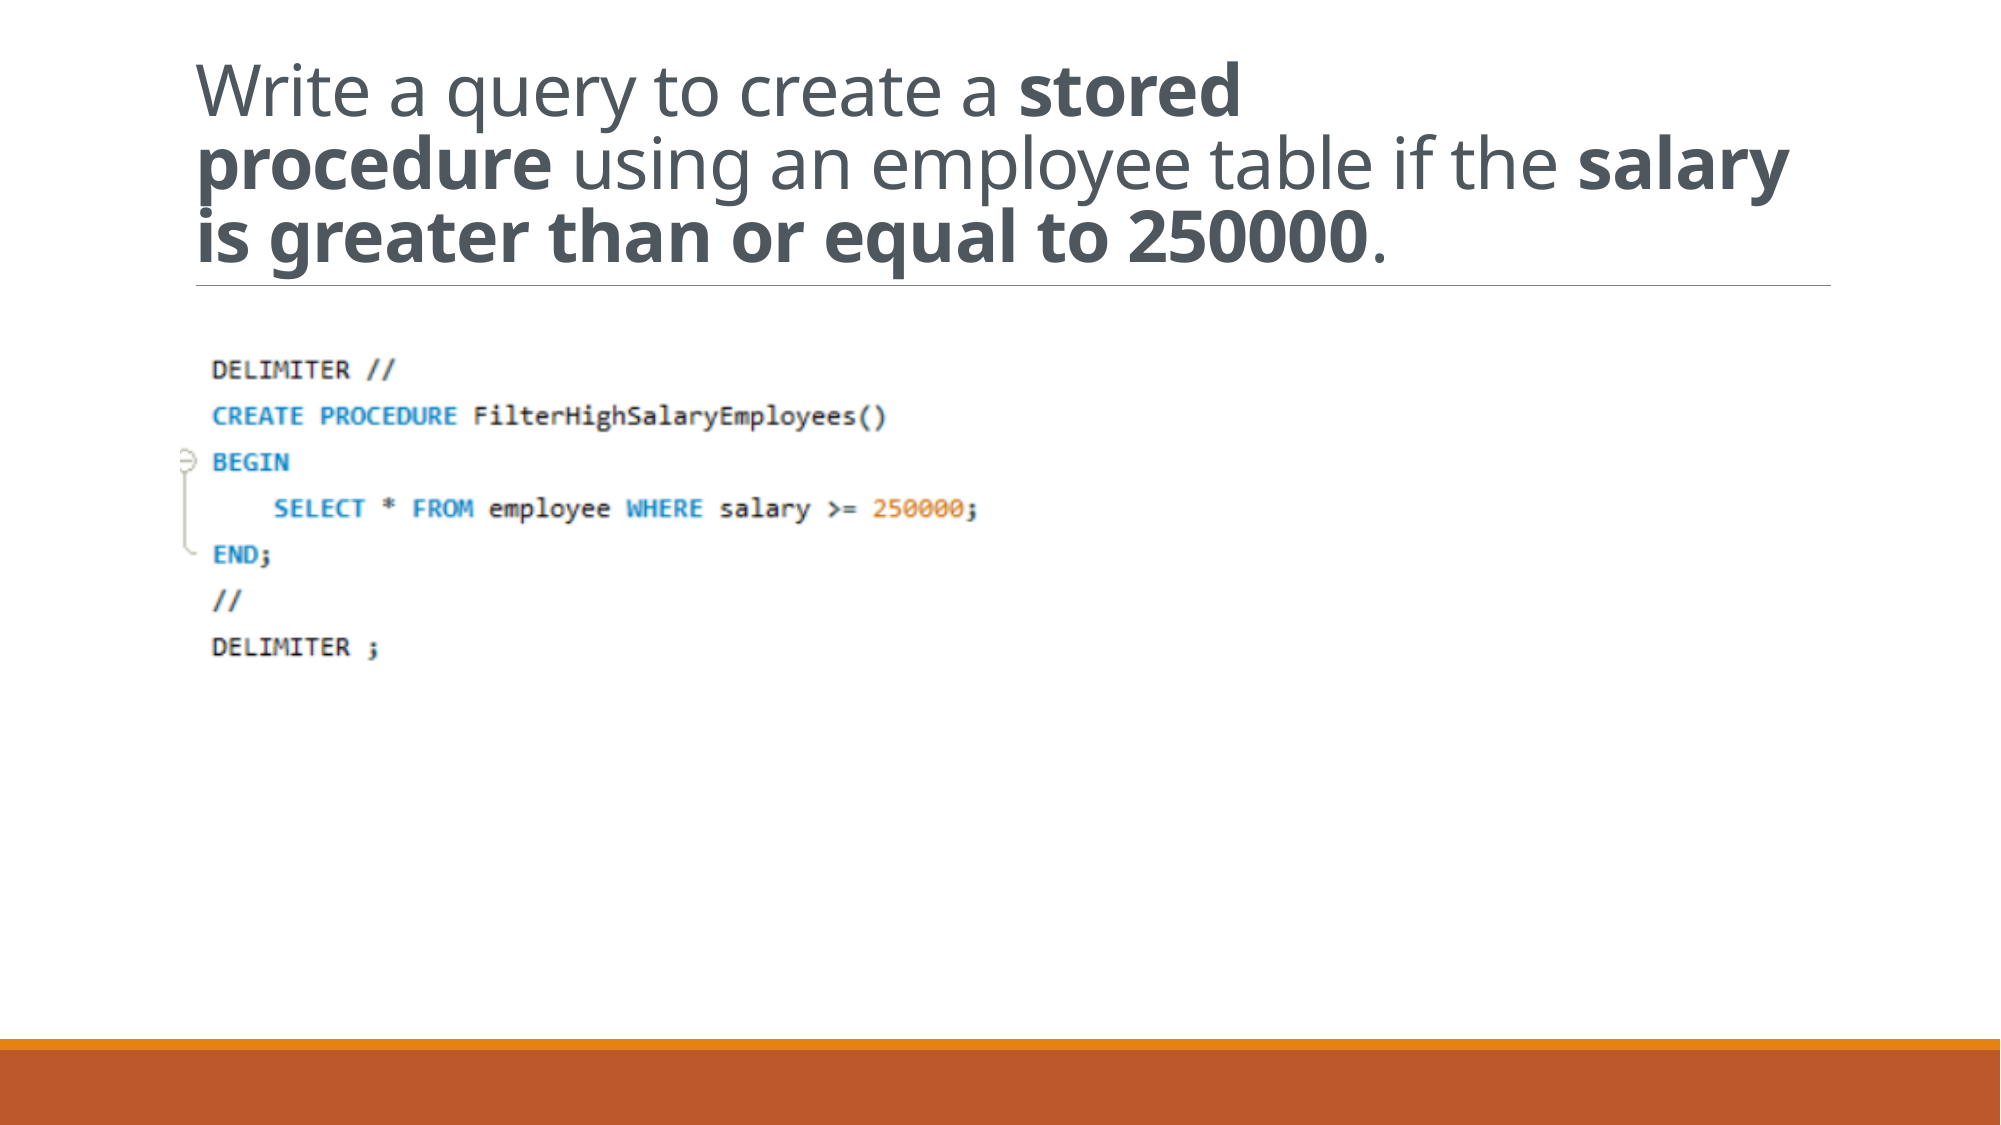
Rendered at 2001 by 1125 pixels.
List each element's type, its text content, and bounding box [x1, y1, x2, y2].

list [179, 338, 1011, 691]
title Write a query to create a stored procedure using an employee table if the salary is greater than or equal to 250000. [180, 47, 1830, 285]
